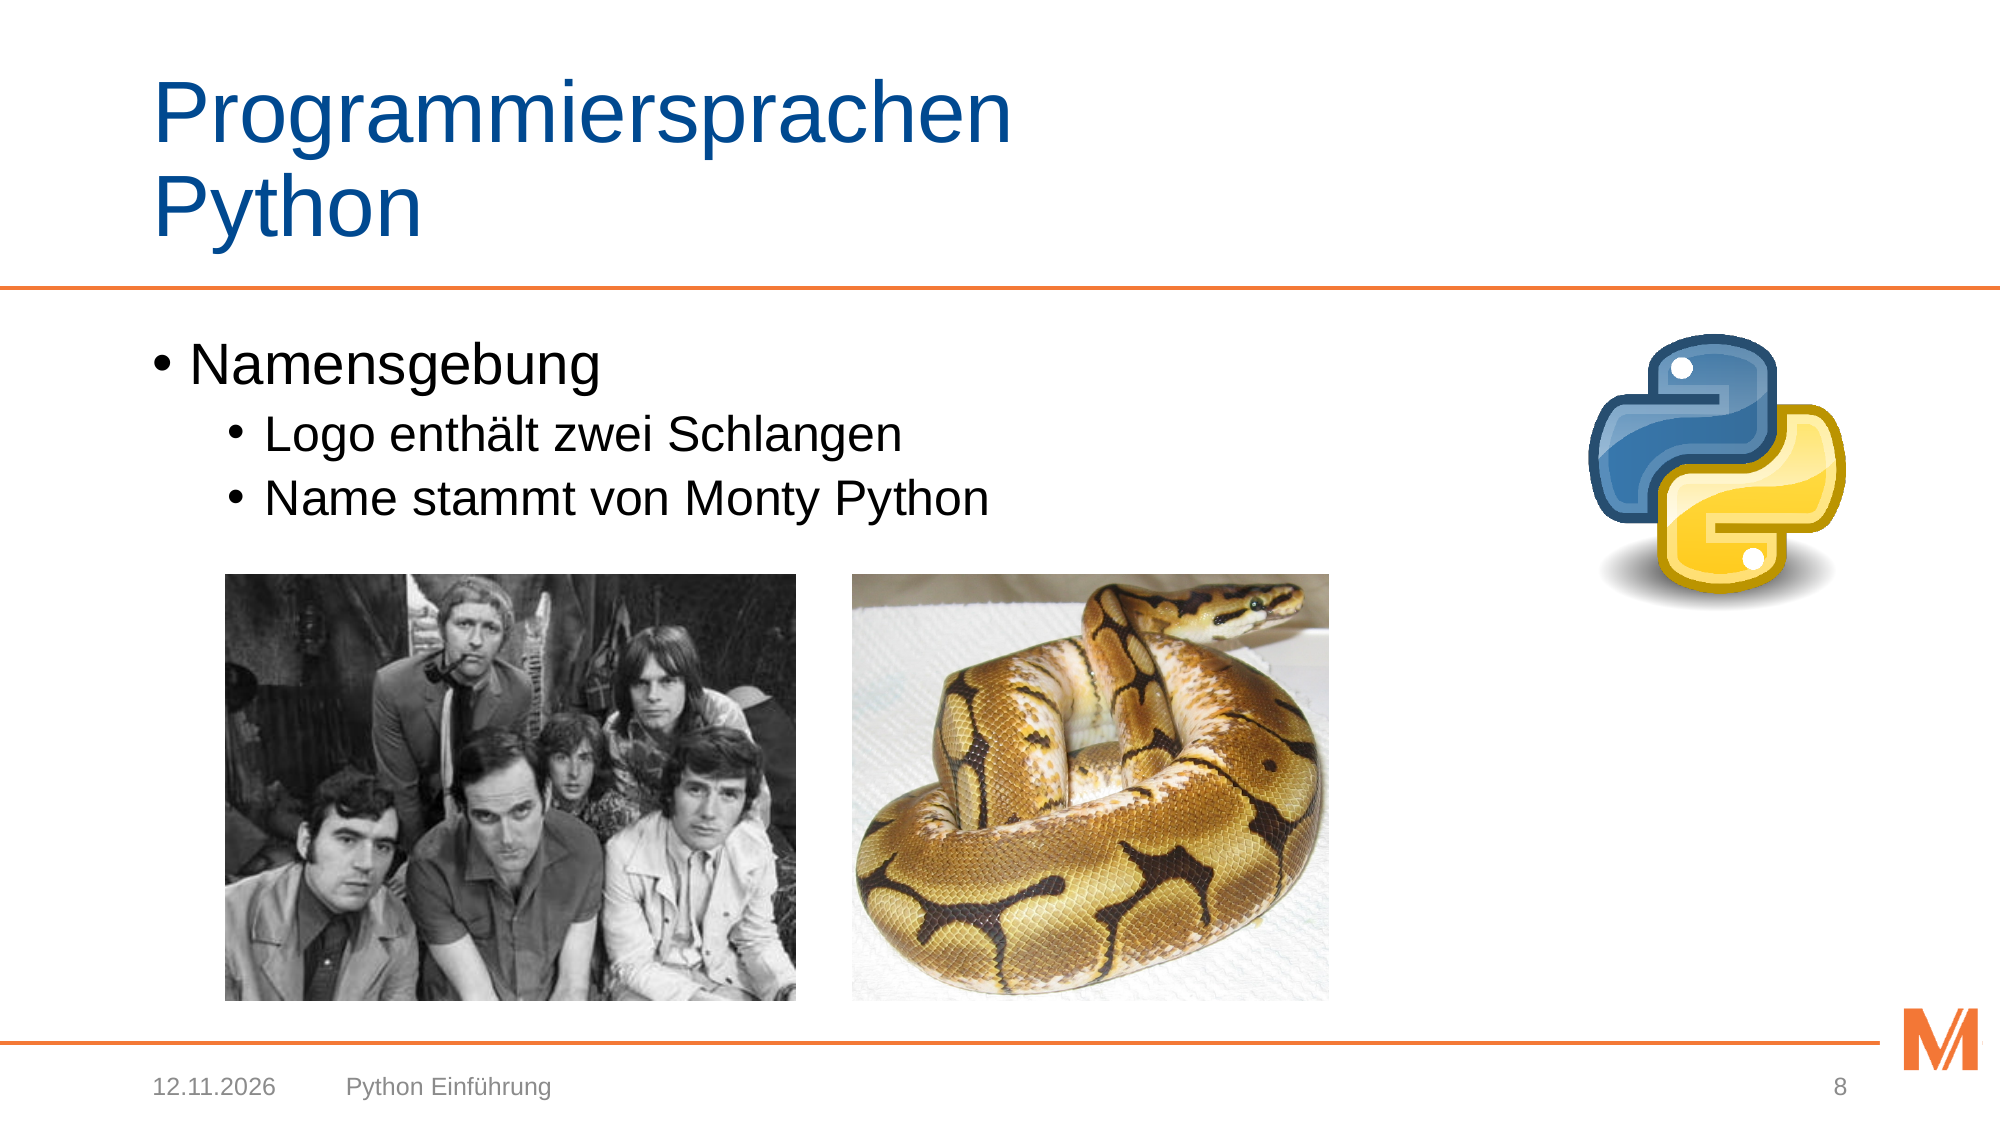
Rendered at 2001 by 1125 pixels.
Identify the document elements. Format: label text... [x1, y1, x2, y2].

title Programmiersprachen Python [137, 59, 1863, 264]
slide_number 8 [1743, 1055, 1863, 1116]
picture [1879, 989, 1982, 1097]
footer Python Einführung [330, 1055, 1721, 1116]
picture [852, 574, 1329, 1001]
list Namensgebung Logo enthält zwei Schlangen Name stammt von Monty Python [137, 327, 1863, 1028]
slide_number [137, 1055, 313, 1116]
picture [1571, 327, 1863, 618]
picture [225, 574, 796, 1001]
